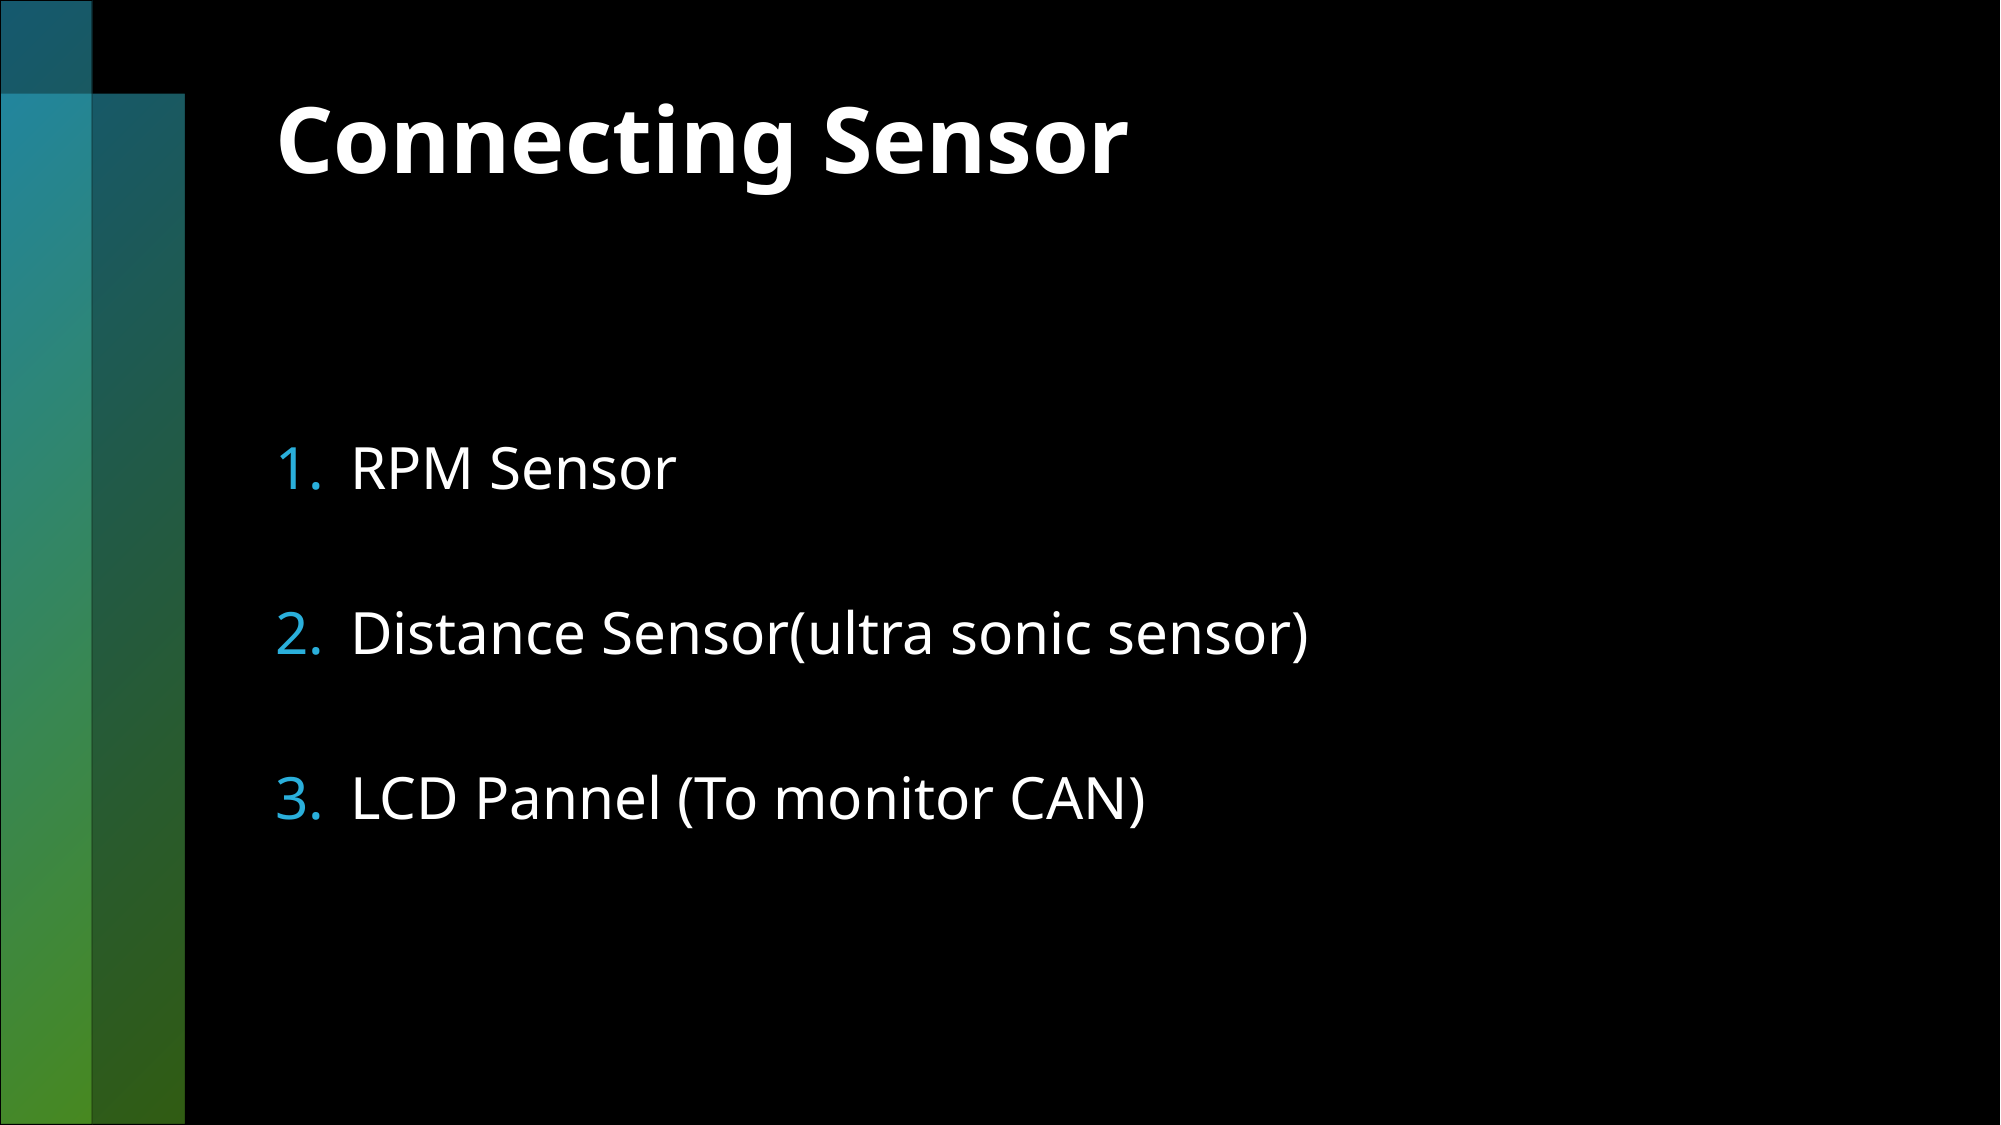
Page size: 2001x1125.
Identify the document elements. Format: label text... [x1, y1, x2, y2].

list RPM Sensor Distance Sensor(ultra sonic sensor) LCD Pannel (To monitor CAN) [260, 354, 1817, 999]
title Connecting Sensor [260, 74, 1817, 329]
